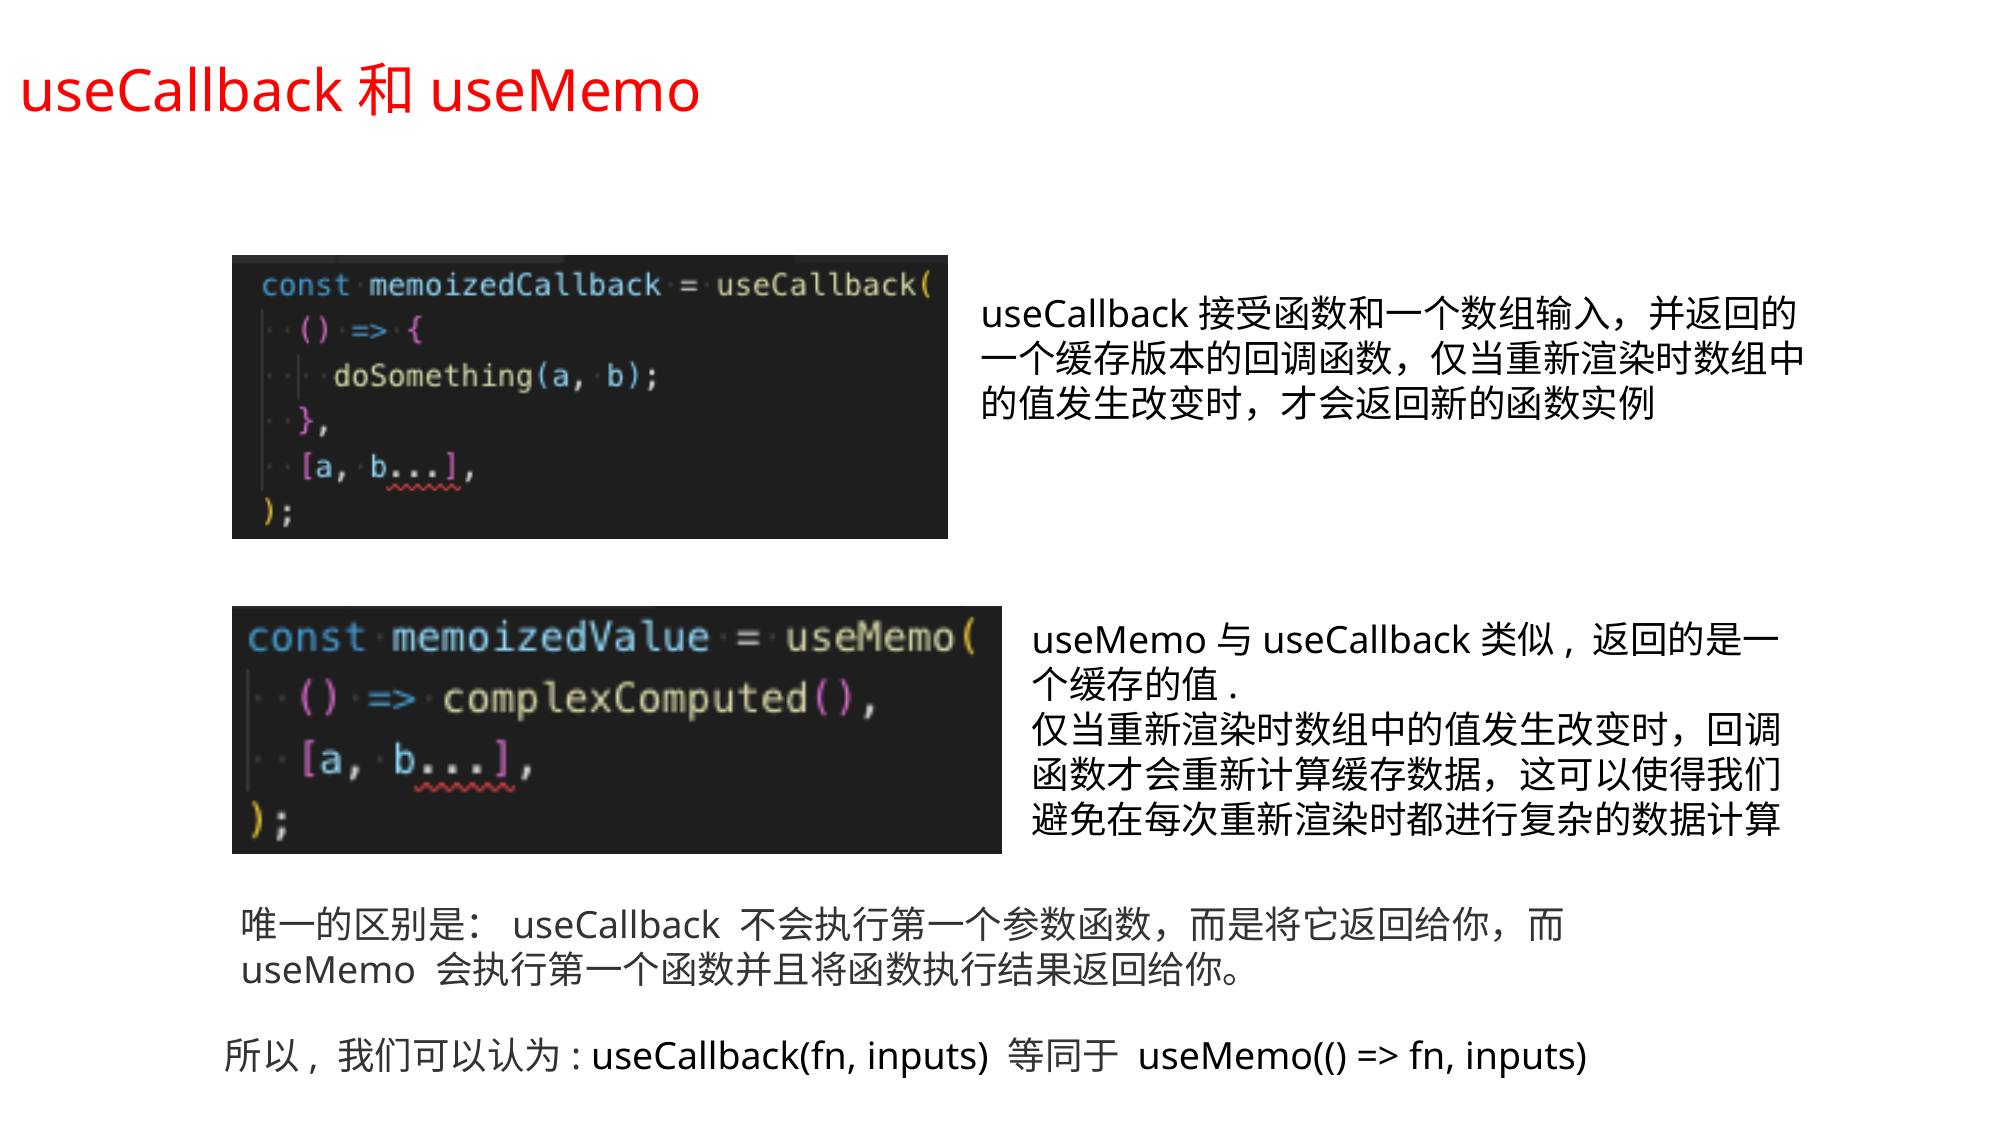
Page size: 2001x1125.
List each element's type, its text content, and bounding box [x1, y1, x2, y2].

text_box 所以, 我们可以认为: useCallback(fn, inputs) 等同于 useMemo(() => fn, inputs) [209, 1024, 1603, 1085]
text_box 唯一的区别是：useCallback 不会执行第一个参数函数，而是将它返回给你，而 useMemo 会执行第一个函数并且将函数执行结果返回给你。 [225, 893, 1733, 999]
picture [232, 606, 1002, 854]
picture [232, 255, 948, 540]
text_box useCallback接受函数和一个数组输入，并返回的一个缓存版本的回调函数，仅当重新渲染时数组中的值发生改变时，才会返回新的函数实例 [965, 282, 1830, 432]
text_box useMemo与useCallback类似, 返回的是一个缓存的值. 仅当重新渲染时数组中的值发生改变时，回调函数才会重新计算缓存数据，这可以使得我们避免在每次重新渲染时都进行复杂的数据计算 [1016, 608, 1830, 849]
text_box useCallback和useMemo [4, 45, 717, 131]
